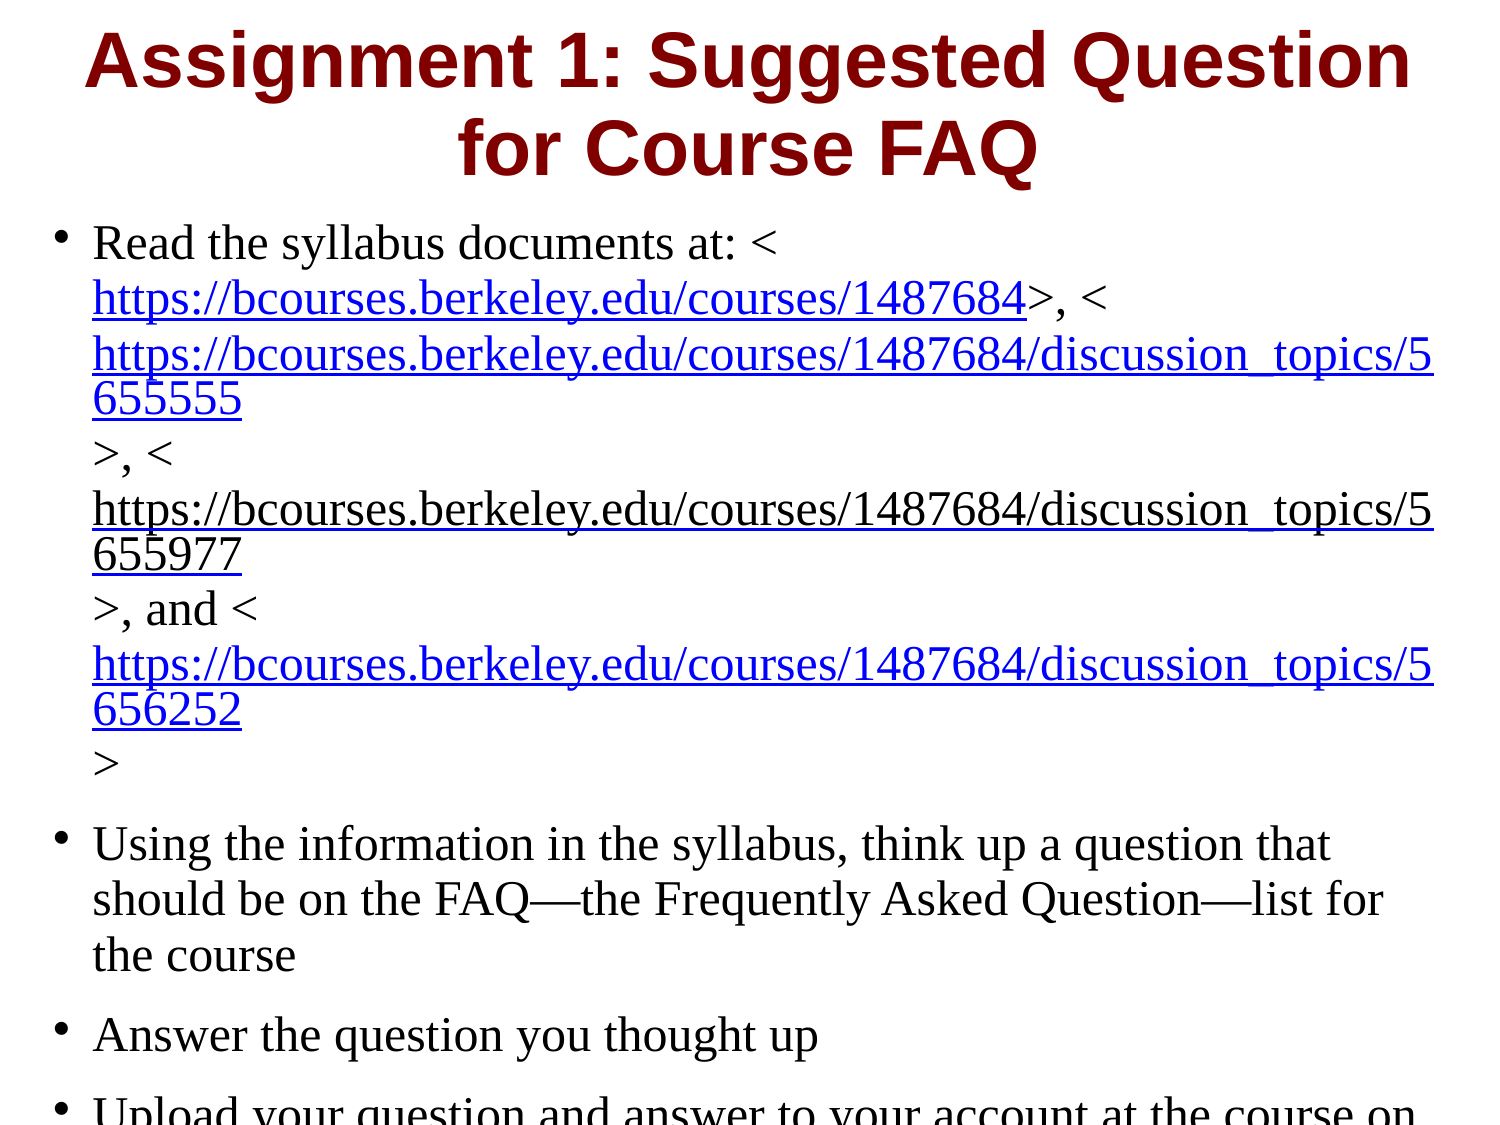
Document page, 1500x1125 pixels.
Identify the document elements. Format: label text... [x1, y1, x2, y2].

list Read the syllabus documents at: <https://bcourses.berkeley.edu/courses/1487684>, <https://bcourses.berkeley.edu/courses/1487684/discussion_topics/5655555>, <https://bcourses.berkeley.edu/courses/1487684/discussion_topics/5655977>, and <https://bcourses.berkeley.edu/courses/1487684/discussion_topics/5656252> Using the information in the syllabus, think up a question that should be on the FAQ—the Frequently Asked Question—list for the course Answer the question you thought up Upload your question and answer to your account at the course on canvas at: <https://bcourses.berkeley.edu/courses/1487684> [44, 207, 1453, 1094]
title Assignment 1: Suggested Question for Course FAQ [44, 0, 1453, 207]
